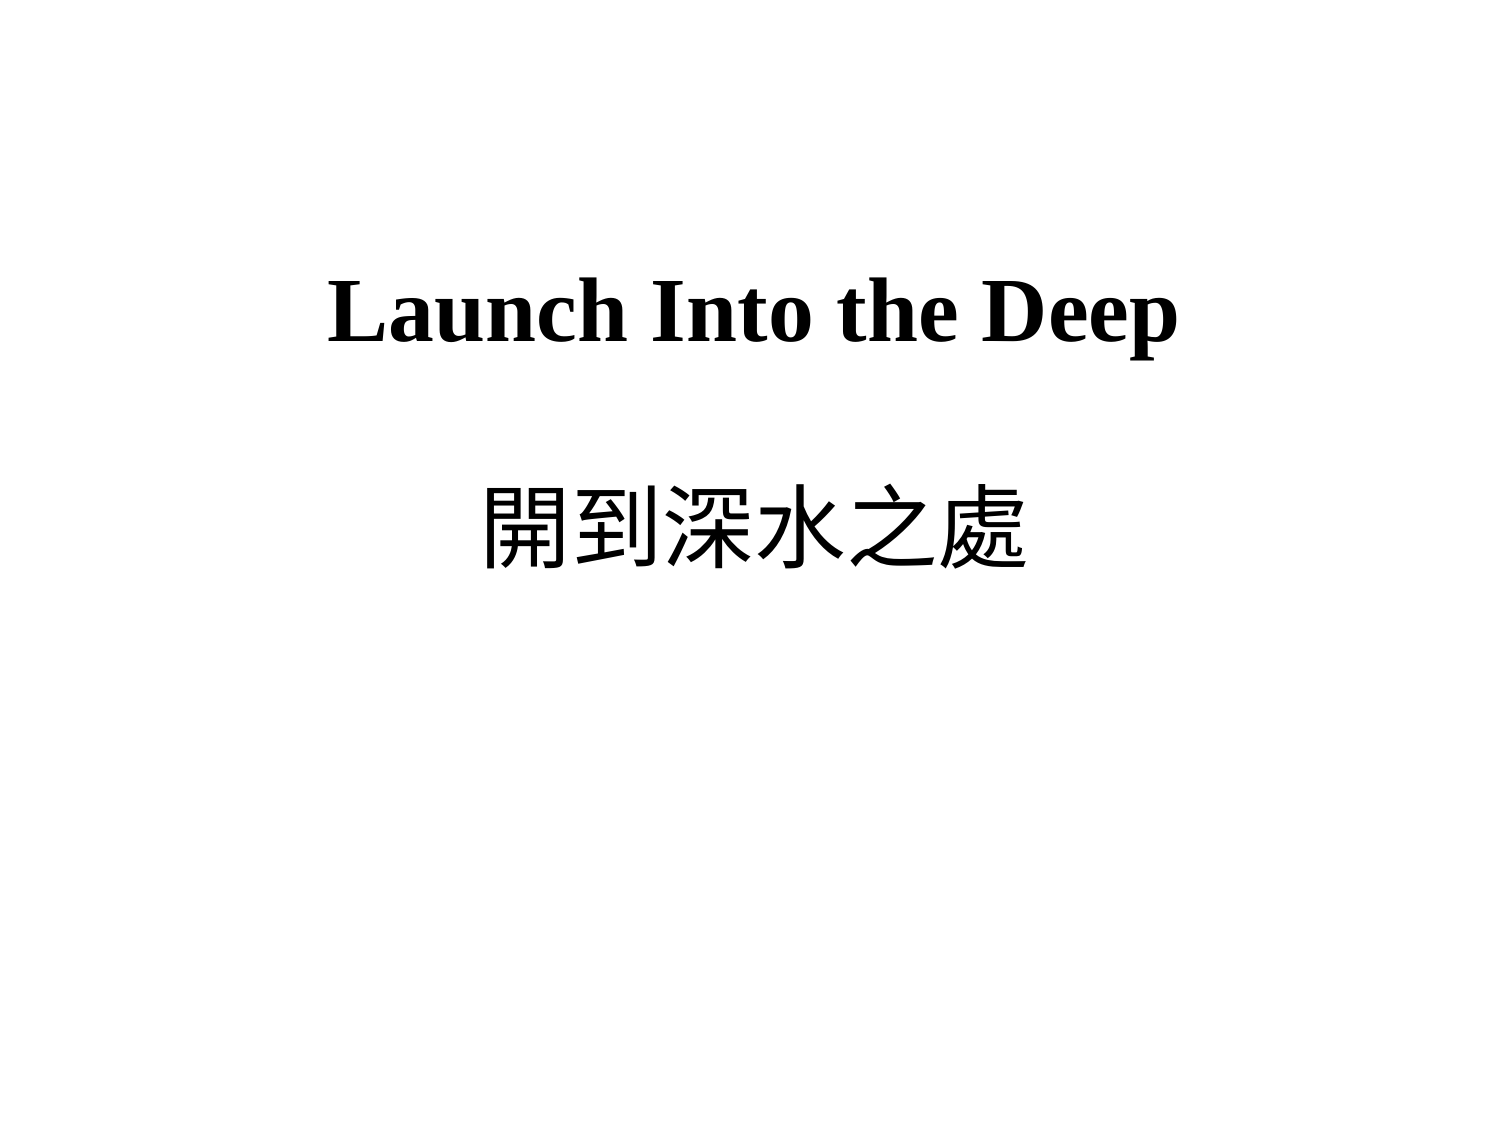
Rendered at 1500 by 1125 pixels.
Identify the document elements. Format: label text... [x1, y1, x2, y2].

title Launch Into the Deep 開到深水之處 [116, 89, 1393, 741]
